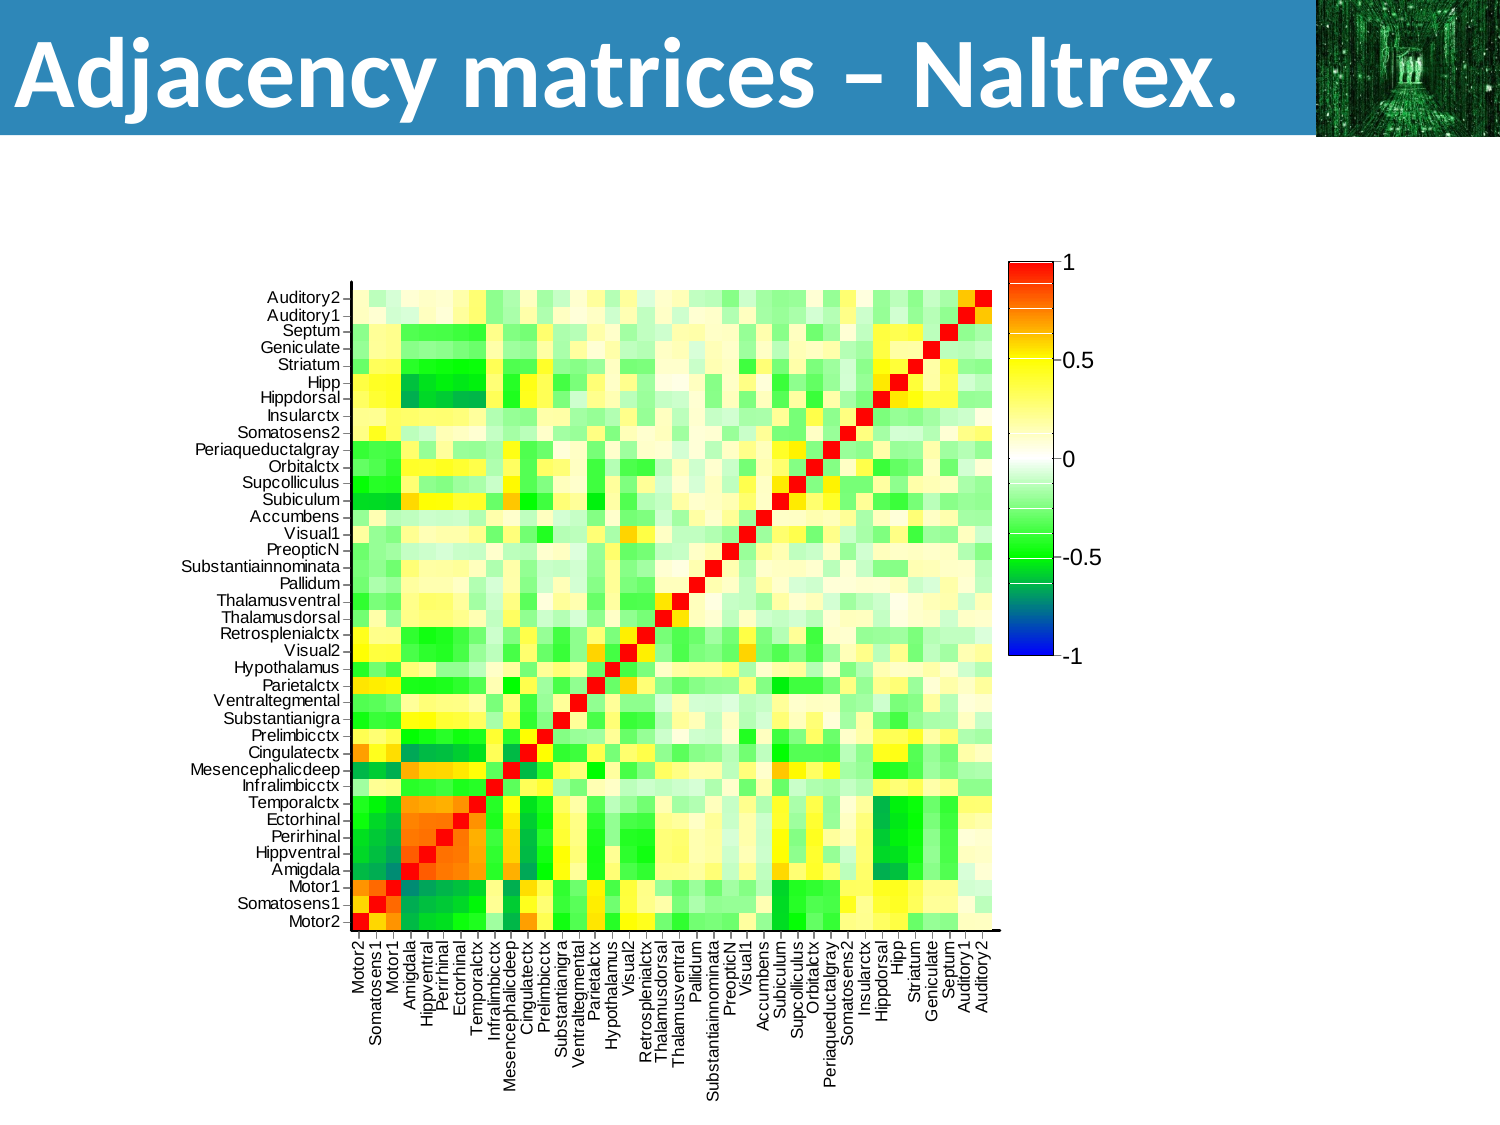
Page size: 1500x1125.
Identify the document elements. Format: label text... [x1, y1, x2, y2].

picture [171, 136, 1146, 1111]
picture [1316, 0, 1500, 137]
text_box Adjacency matrices – Naltrex. [0, 0, 1314, 136]
